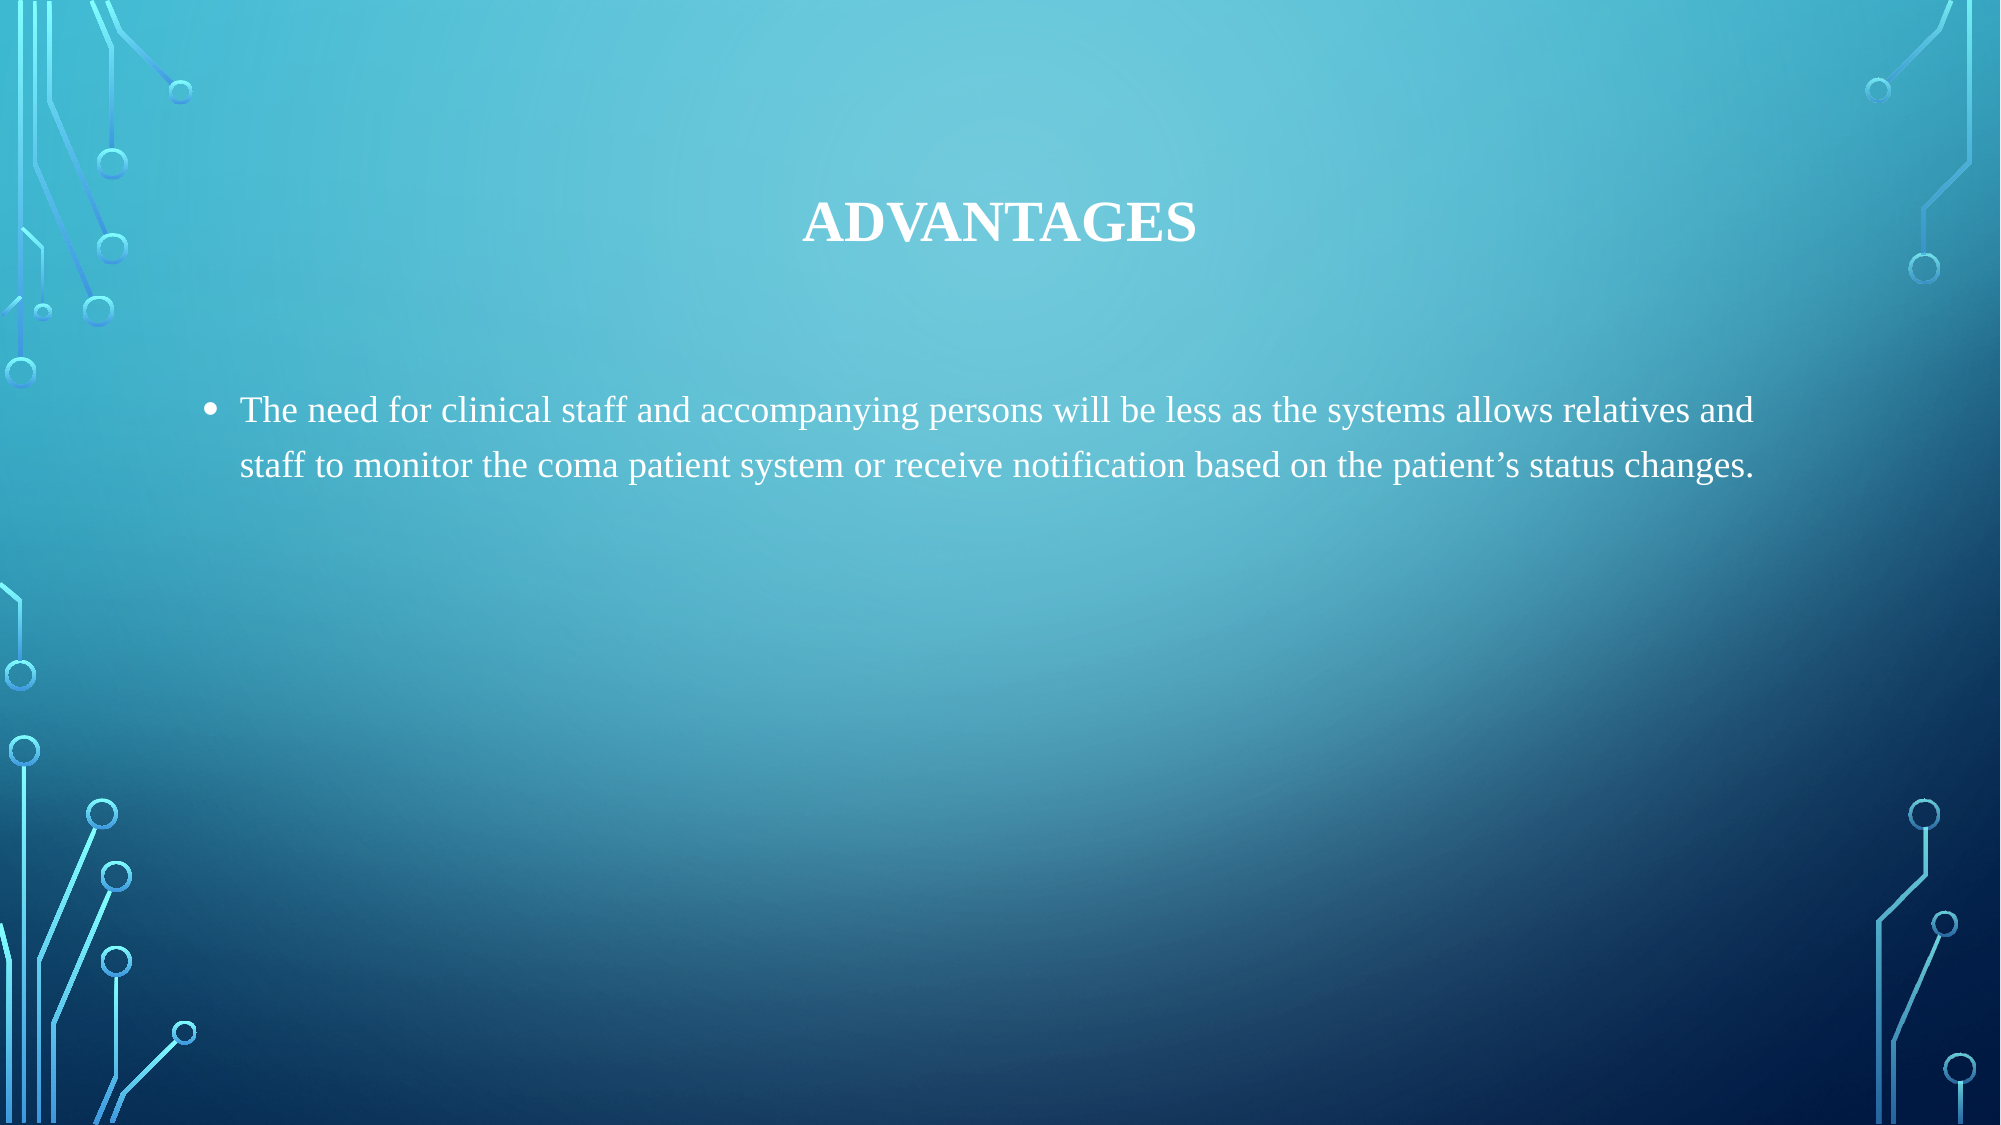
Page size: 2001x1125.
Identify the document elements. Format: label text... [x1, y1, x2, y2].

list The need for clinical staff and accompanying persons will be less as the systems allows relatives and staff to monitor the coma patient system or receive notification based on the patient’s status changes. [187, 369, 1813, 950]
title Advantages [187, 101, 1813, 344]
